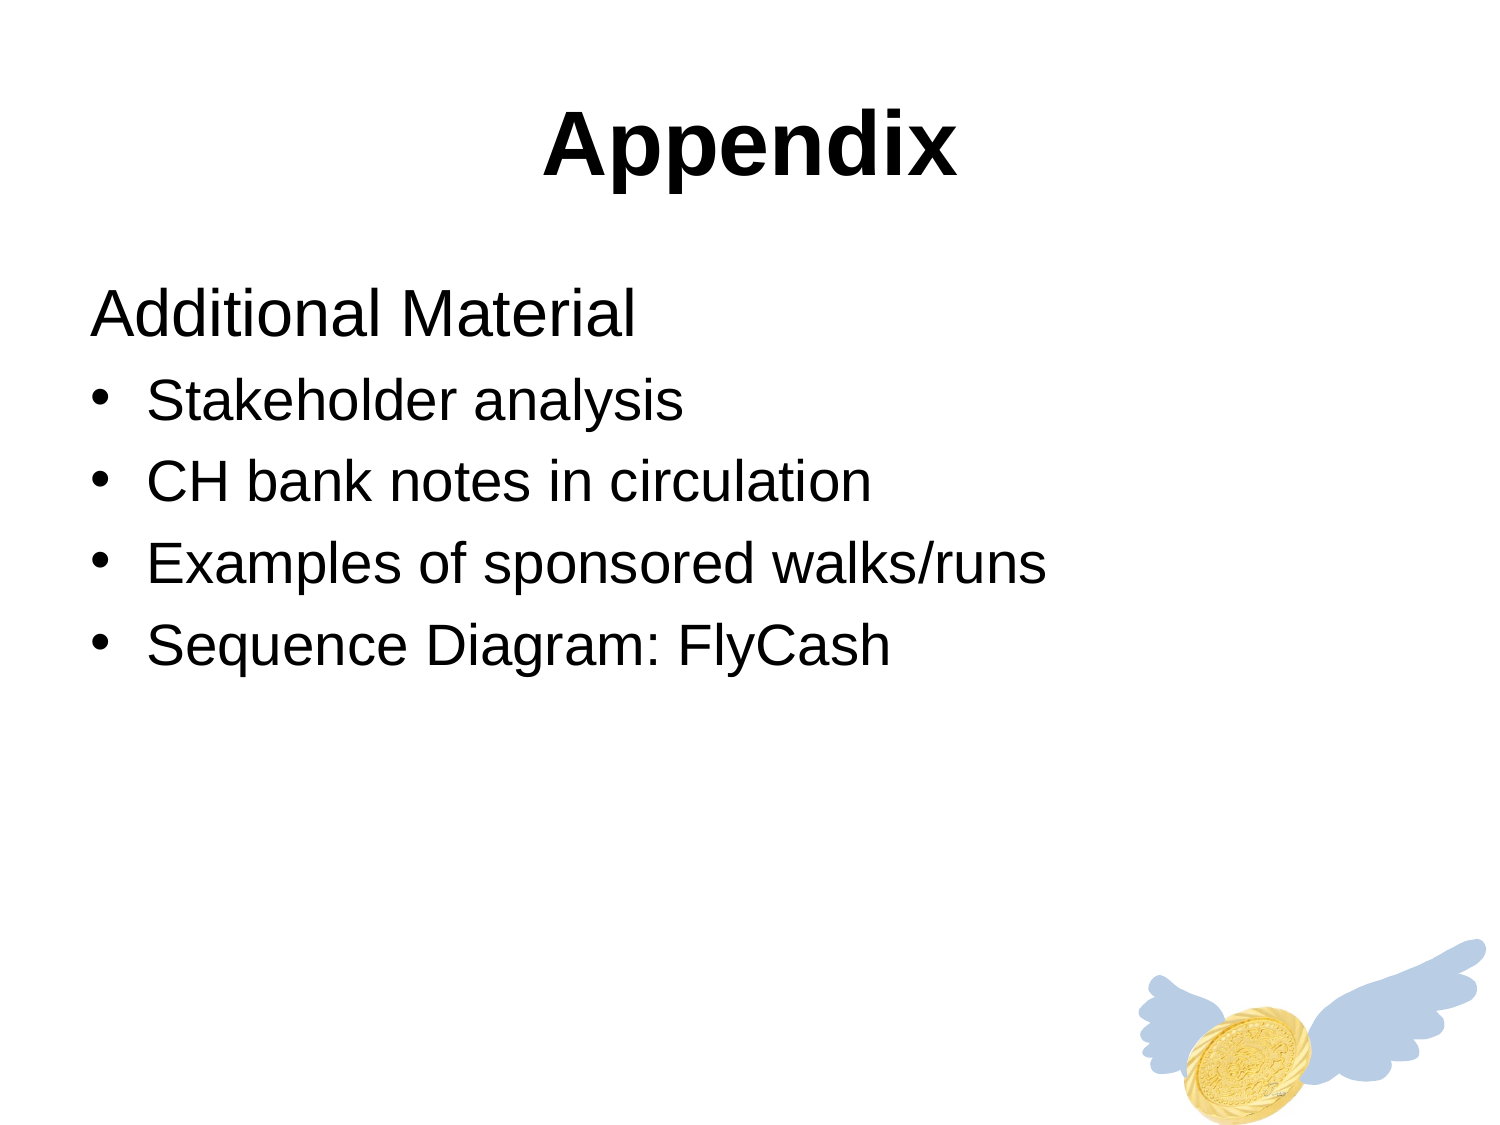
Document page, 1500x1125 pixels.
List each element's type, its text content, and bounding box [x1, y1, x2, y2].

list Additional Material Stakeholder analysis CH bank notes in circulation Examples of sponsored walks/runs Sequence Diagram: FlyCash [75, 262, 1425, 1005]
title Appendix [75, 45, 1425, 233]
picture [1184, 1006, 1313, 1125]
